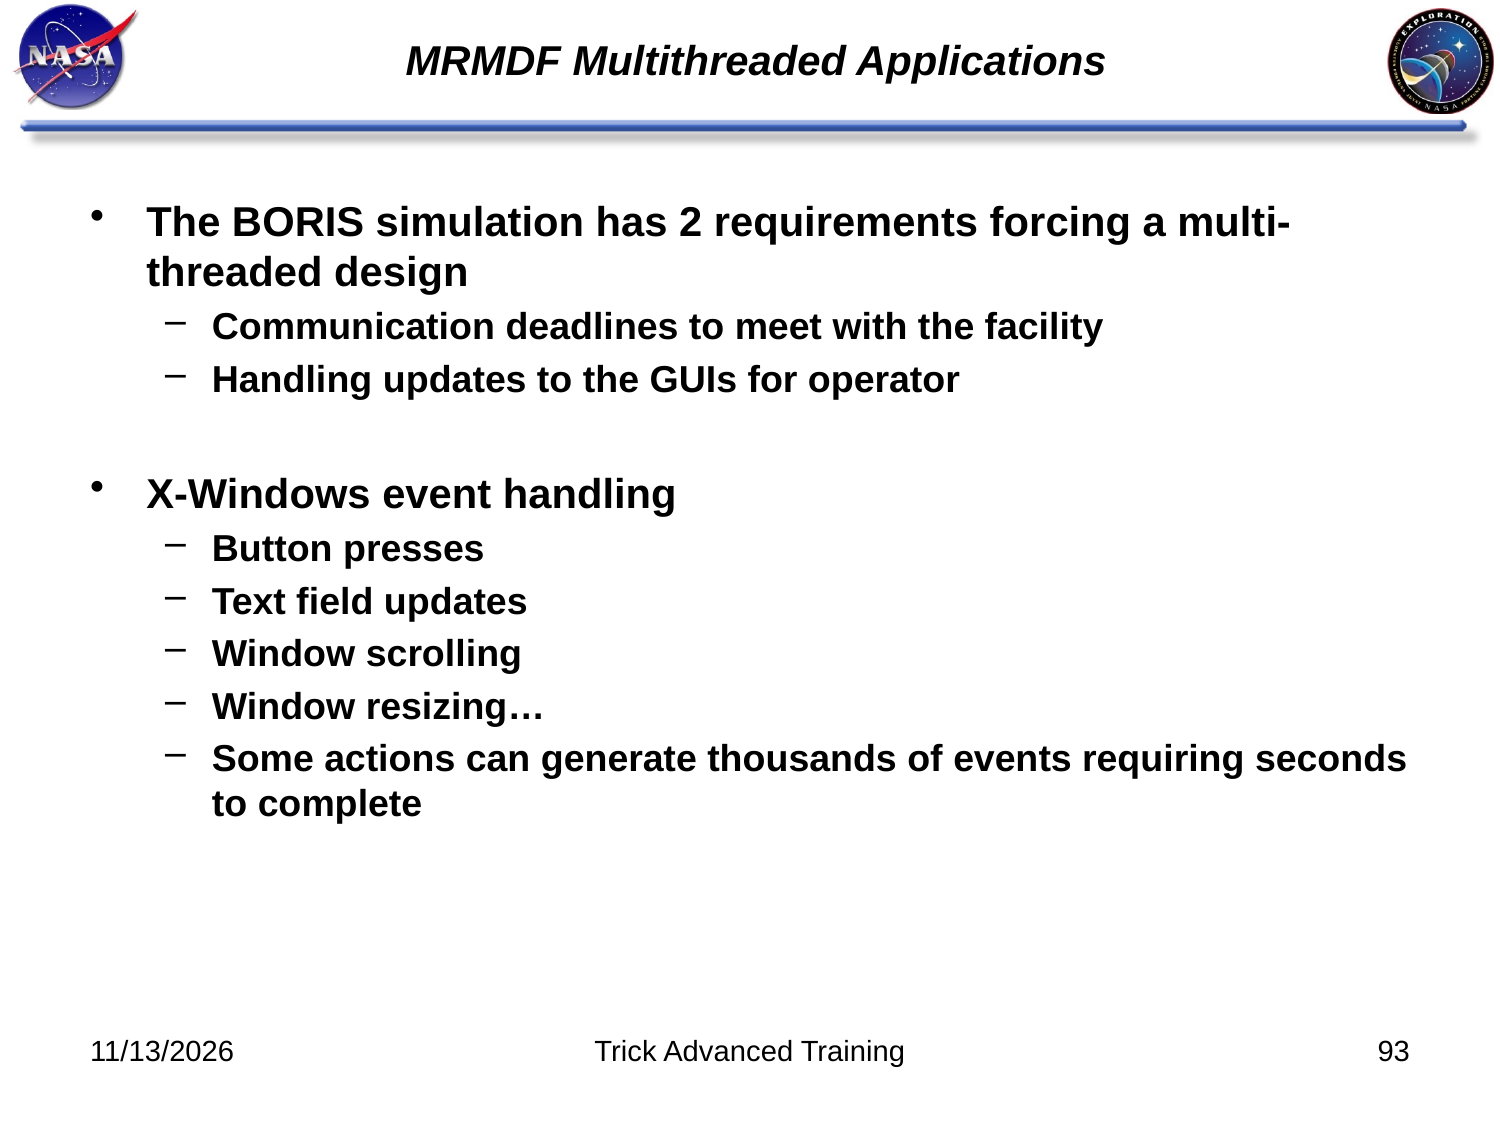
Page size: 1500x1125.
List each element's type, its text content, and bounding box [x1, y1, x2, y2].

list The BORIS simulation has 2 requirements forcing a multi-threaded design Communication deadlines to meet with the facility Handling updates to the GUIs for operator X-Windows event handling Button presses Text field updates Window scrolling Window resizing… Some actions can generate thousands of events requiring seconds to complete [74, 187, 1426, 1006]
title MRMDF Multithreaded Applications [149, 24, 1363, 93]
footer Trick Advanced Training [512, 1024, 988, 1103]
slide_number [74, 1024, 426, 1103]
picture [0, 0, 147, 110]
slide_number 93 [1074, 1024, 1426, 1103]
picture [16, 8, 1494, 154]
